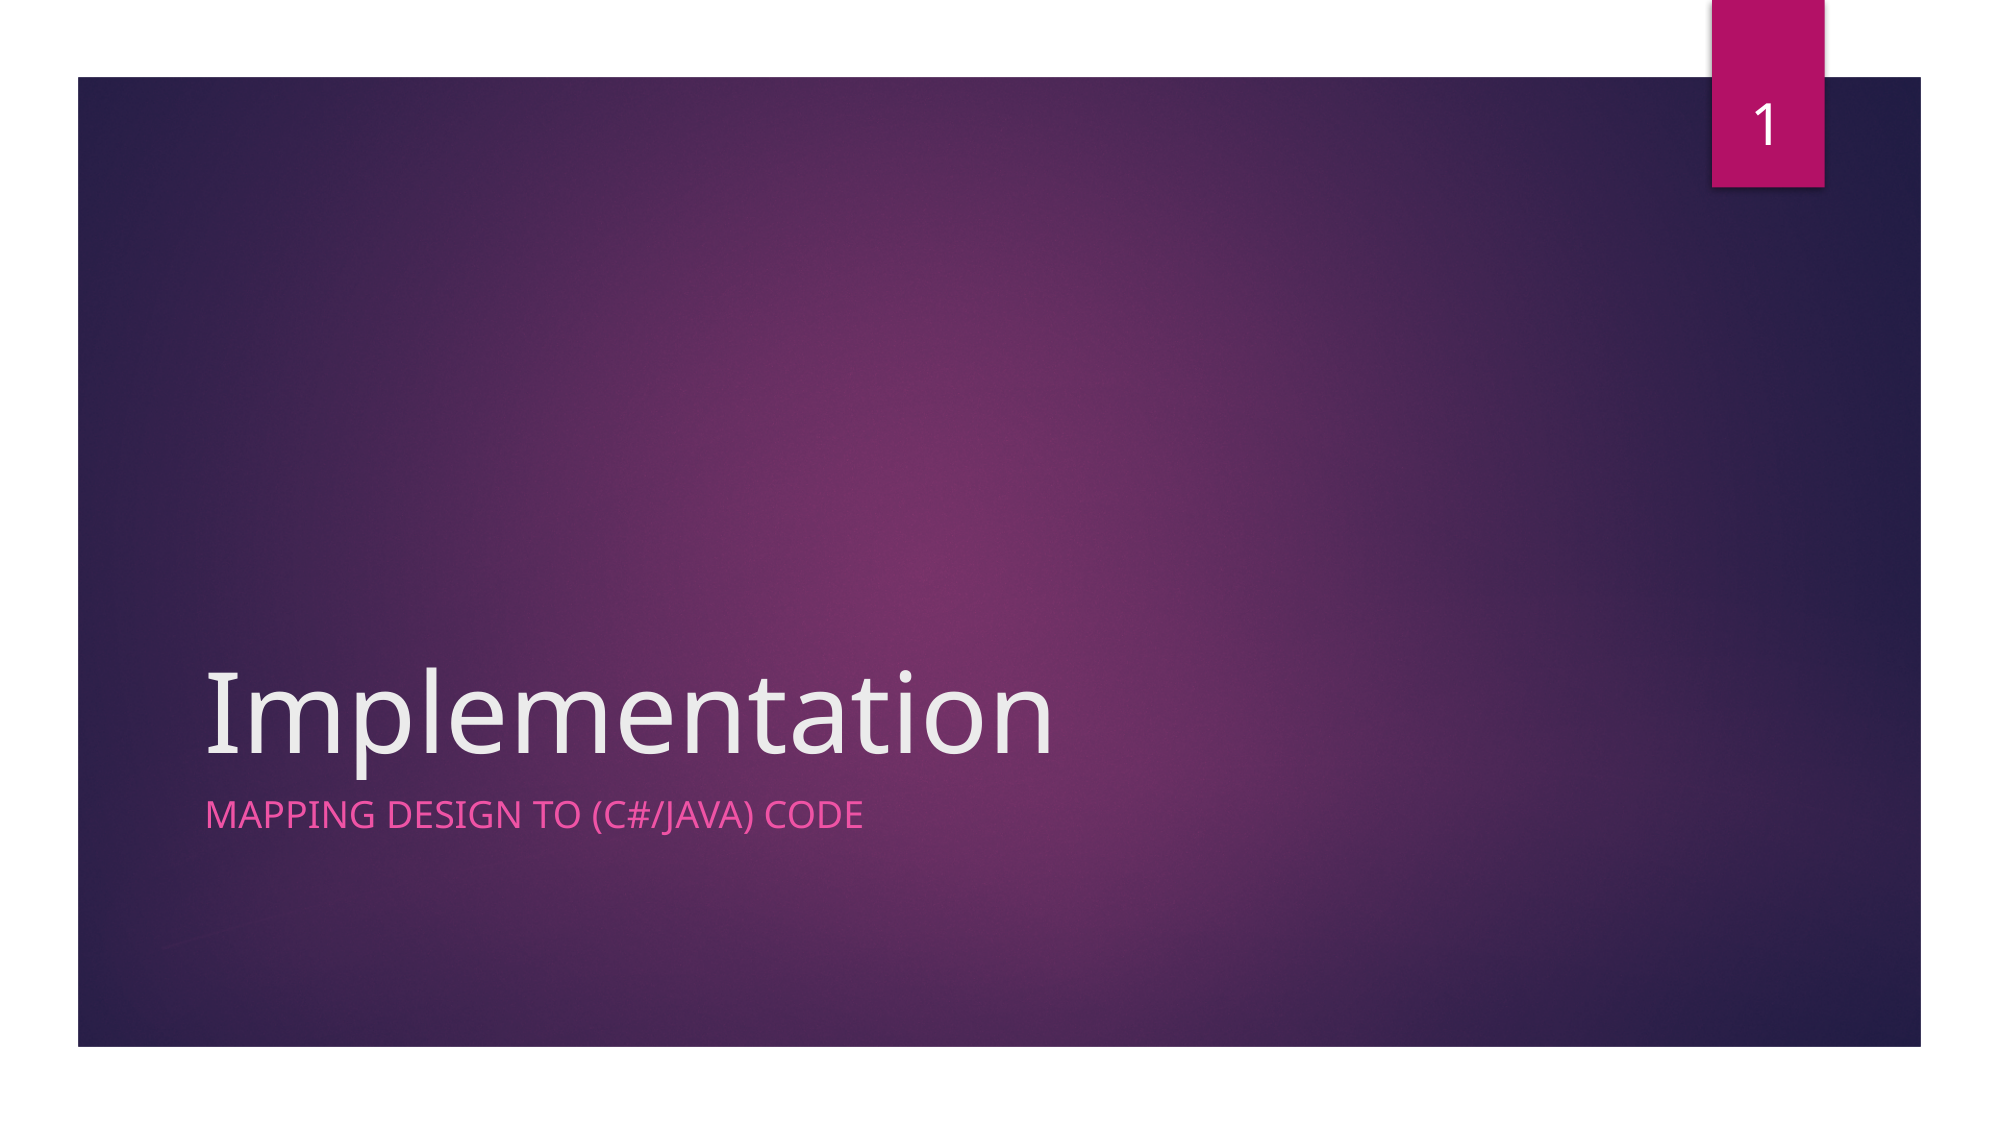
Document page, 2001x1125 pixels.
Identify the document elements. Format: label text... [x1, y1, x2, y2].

title Implementation [189, 344, 1638, 783]
subtitle Mapping Design to (C#/Java) Code [189, 783, 1638, 925]
slide_number 1 [1698, 48, 1836, 175]
